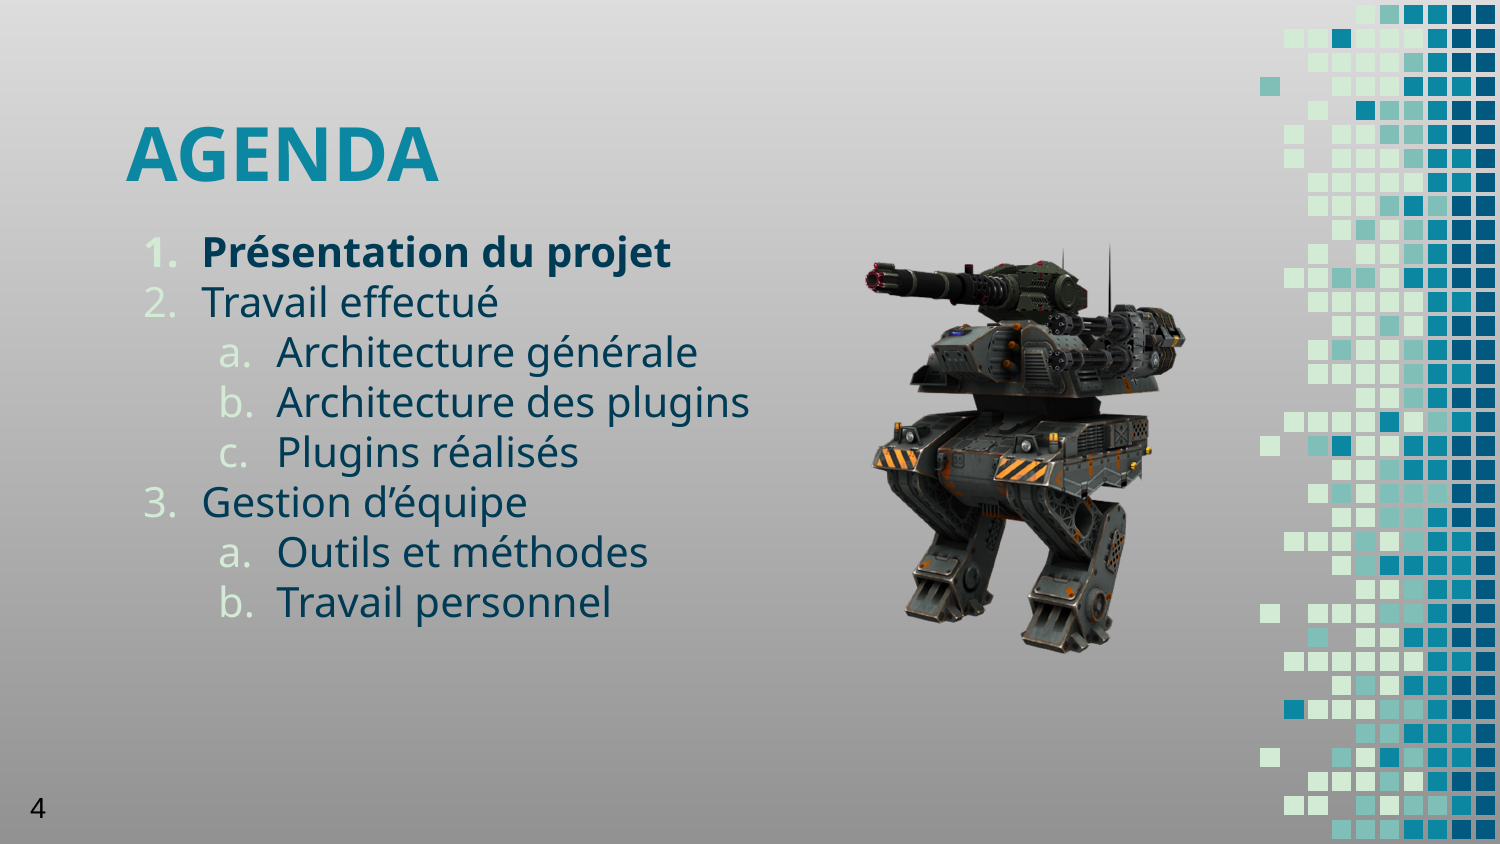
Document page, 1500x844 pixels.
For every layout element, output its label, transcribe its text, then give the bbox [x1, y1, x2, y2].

picture [786, 242, 1245, 654]
slide_number ‹#› [15, 774, 105, 839]
list Présentation du projet Travail effectué Architecture générale Architecture des plugins Plugins réalisés Gestion d’équipe Outils et méthodes Travail personnel [111, 211, 798, 685]
title AGENDA [111, 93, 524, 211]
